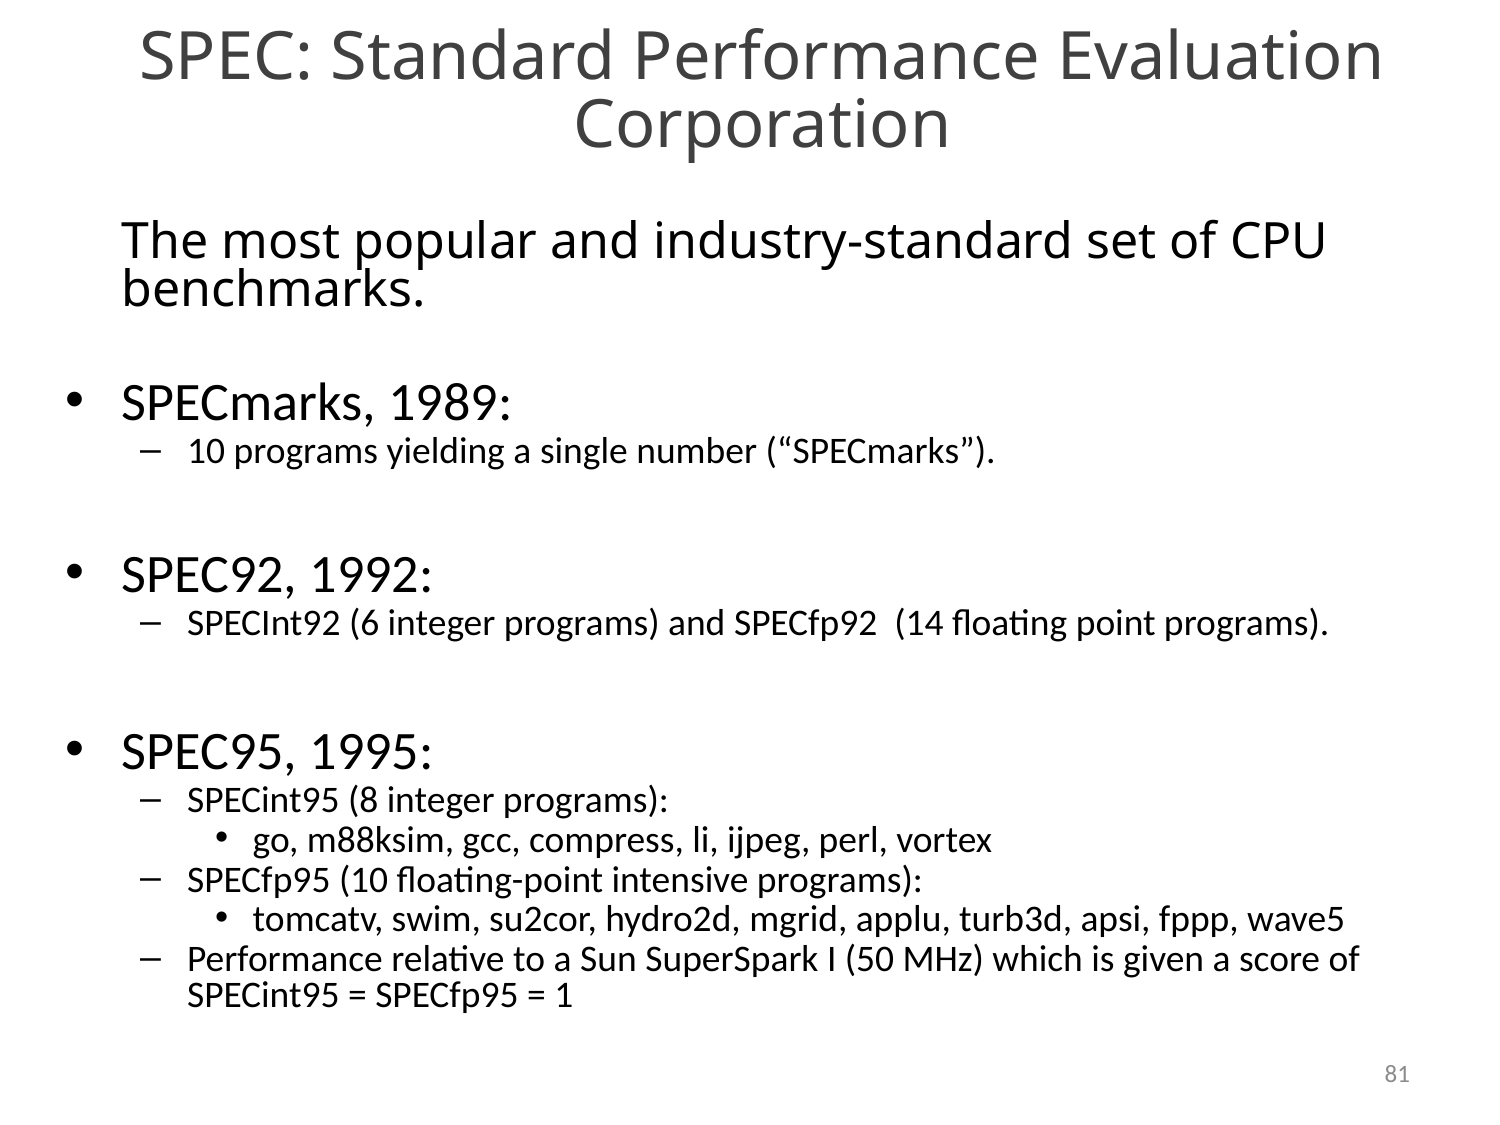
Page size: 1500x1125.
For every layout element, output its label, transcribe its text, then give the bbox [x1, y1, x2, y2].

list The most popular and industry-standard set of CPU benchmarks. SPECmarks, 1989: 10 programs yielding a single number (“SPECmarks”). SPEC92, 1992: SPECInt92 (6 integer programs) and SPECfp92 (14 floating point programs). SPEC95, 1995: SPECint95 (8 integer programs): go, m88ksim, gcc, compress, li, ijpeg, perl, vortex SPECfp95 (10 floating-point intensive programs): tomcatv, swim, su2cor, hydro2d, mgrid, applu, turb3d, apsi, fppp, wave5 Performance relative to a Sun SuperSpark I (50 MHz) which is given a score of SPECint95 = SPECfp95 = 1 [50, 212, 1500, 1000]
title SPEC: Standard Performance Evaluation Corporation [50, 50, 1475, 136]
slide_number 81 [1074, 1042, 1425, 1103]
